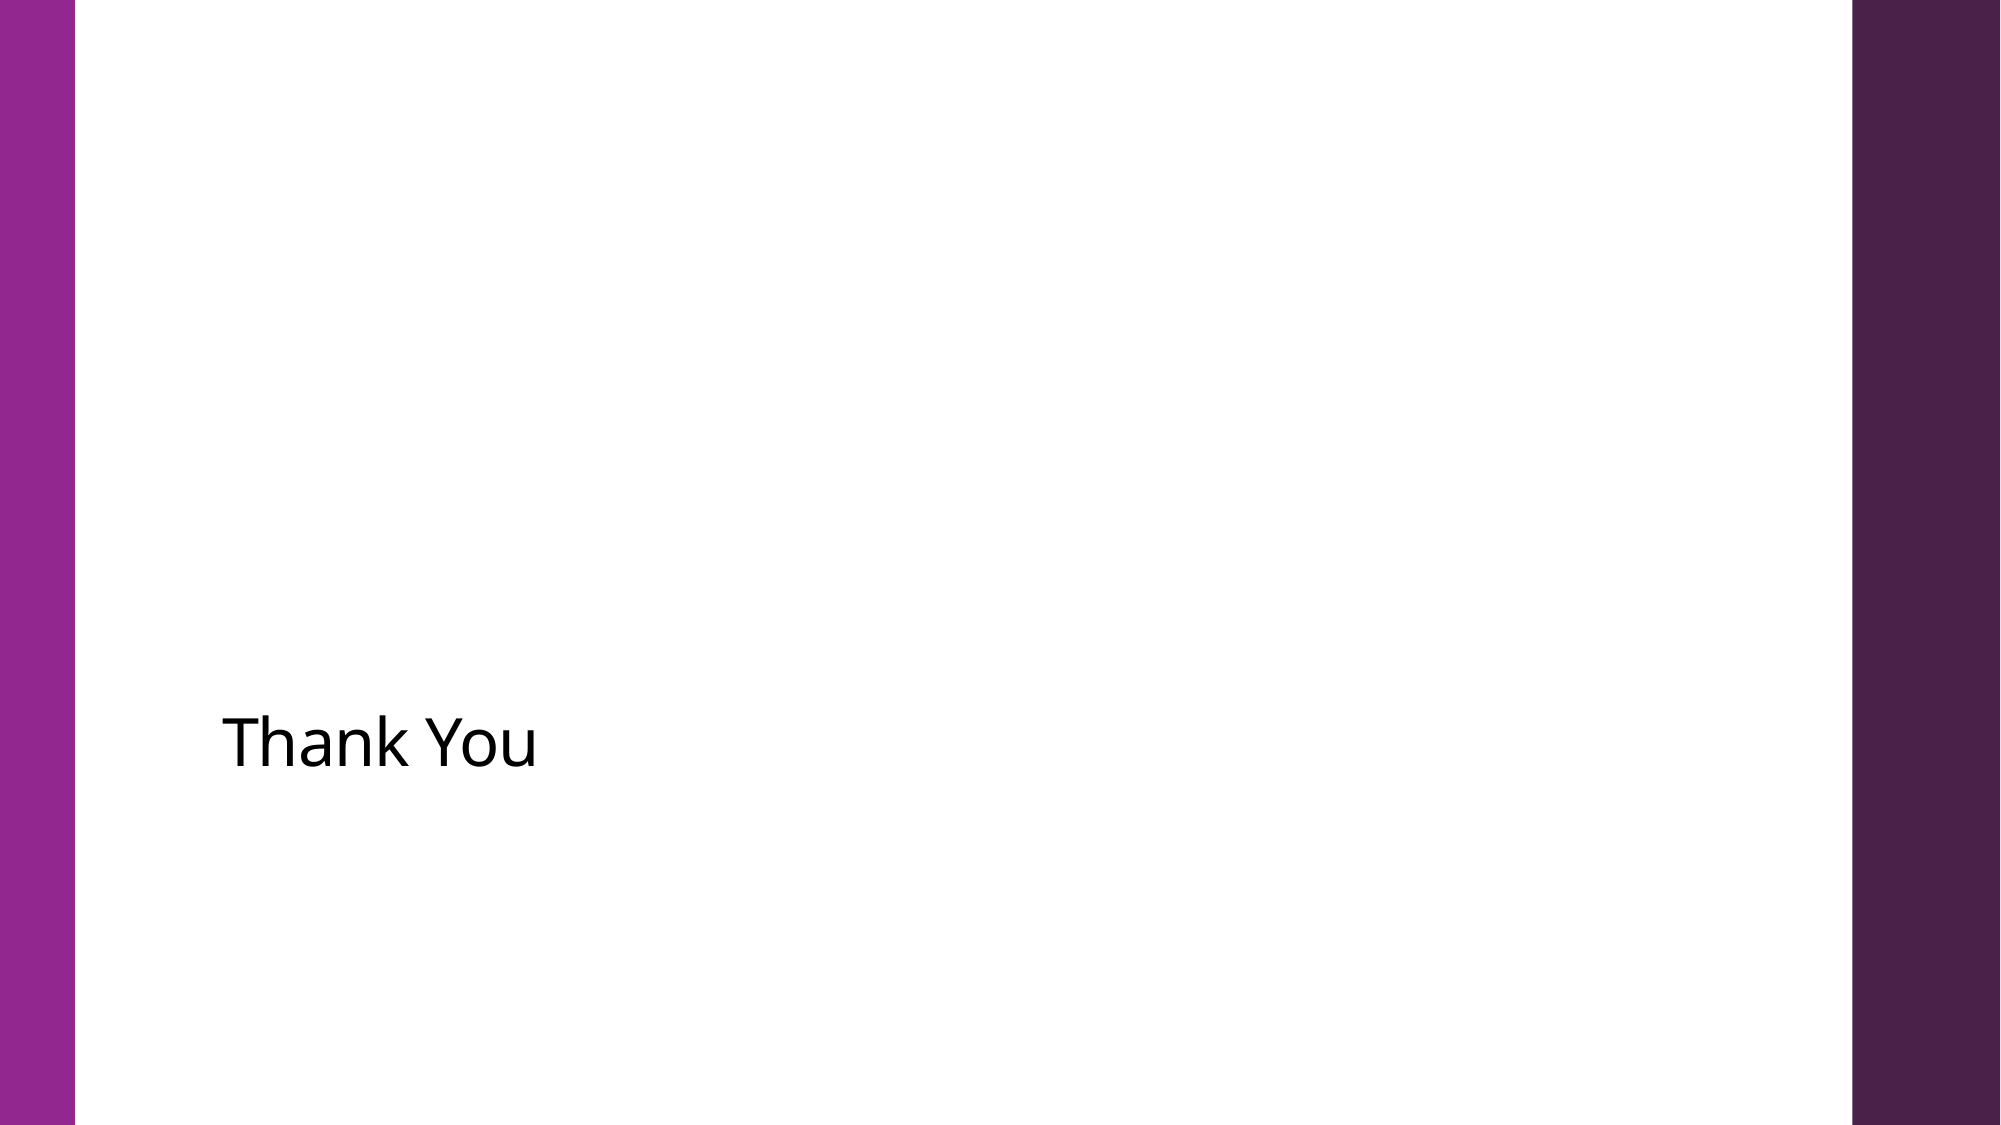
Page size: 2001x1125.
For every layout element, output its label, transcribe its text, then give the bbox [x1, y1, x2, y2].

title Thank You [206, 124, 1752, 788]
